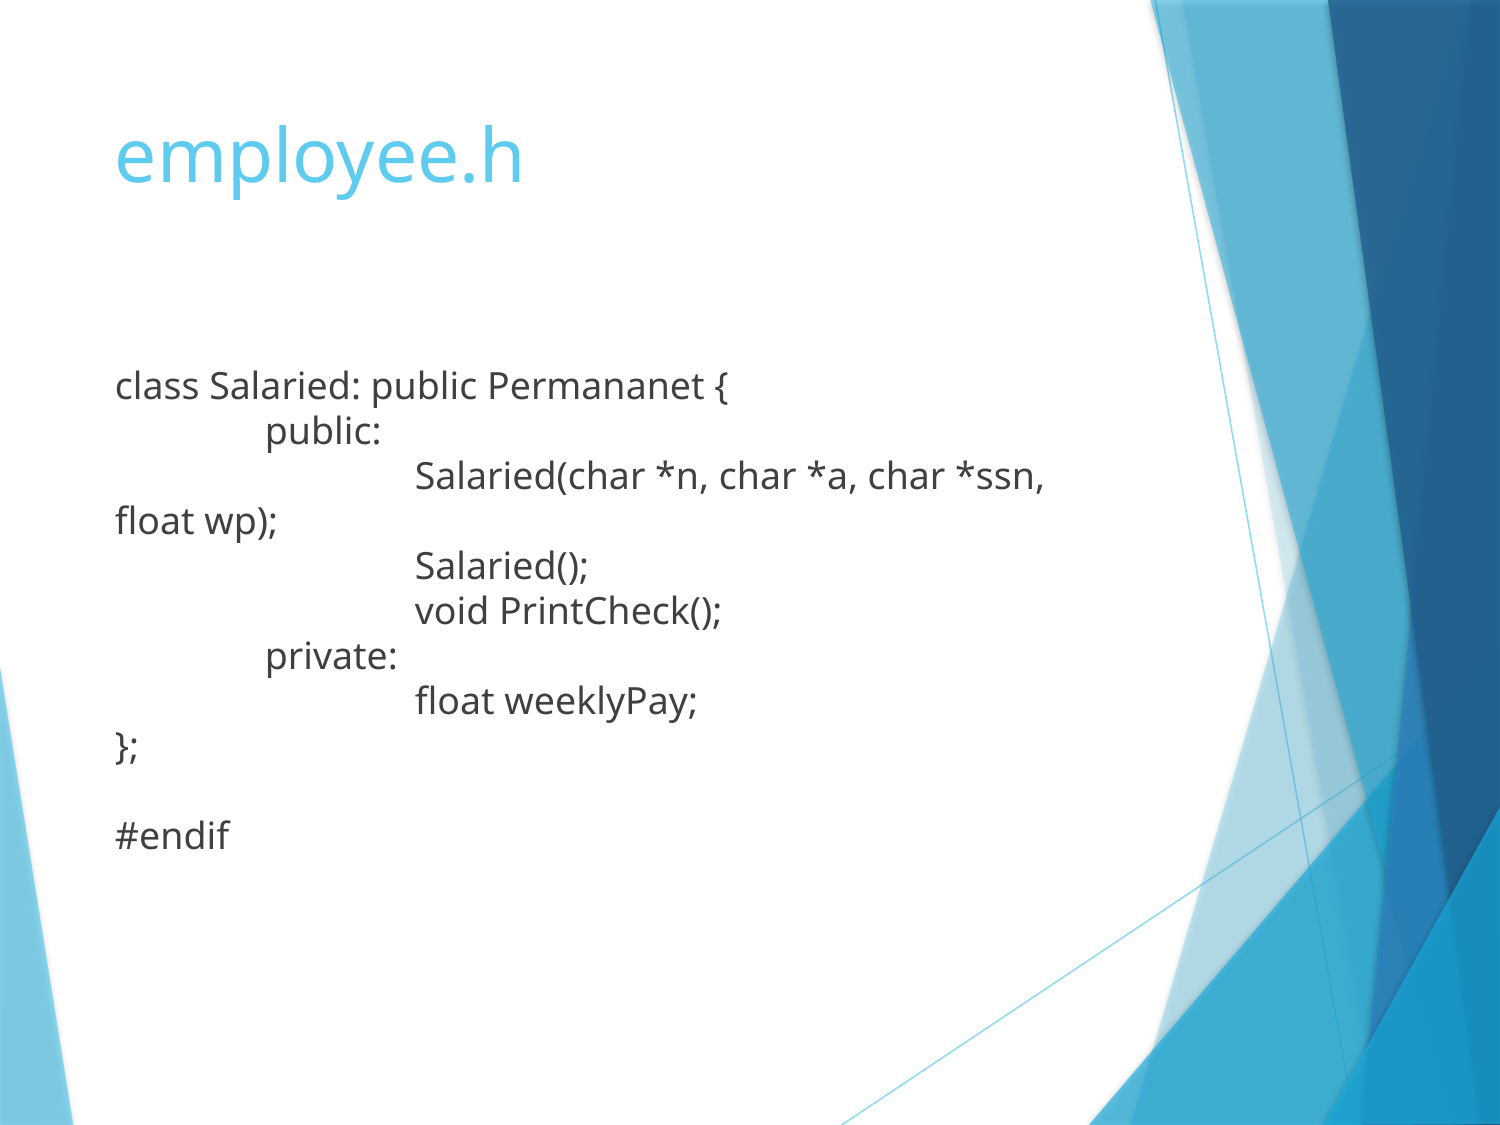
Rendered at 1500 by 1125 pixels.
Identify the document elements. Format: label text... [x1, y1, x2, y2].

title employee.h [99, 99, 1142, 317]
list class Salaried: public Permananet { public: Salaried(char *n, char *a, char *ssn, float wp); Salaried(); void PrintCheck(); private: float weeklyPay; }; #endif [99, 354, 1142, 992]
